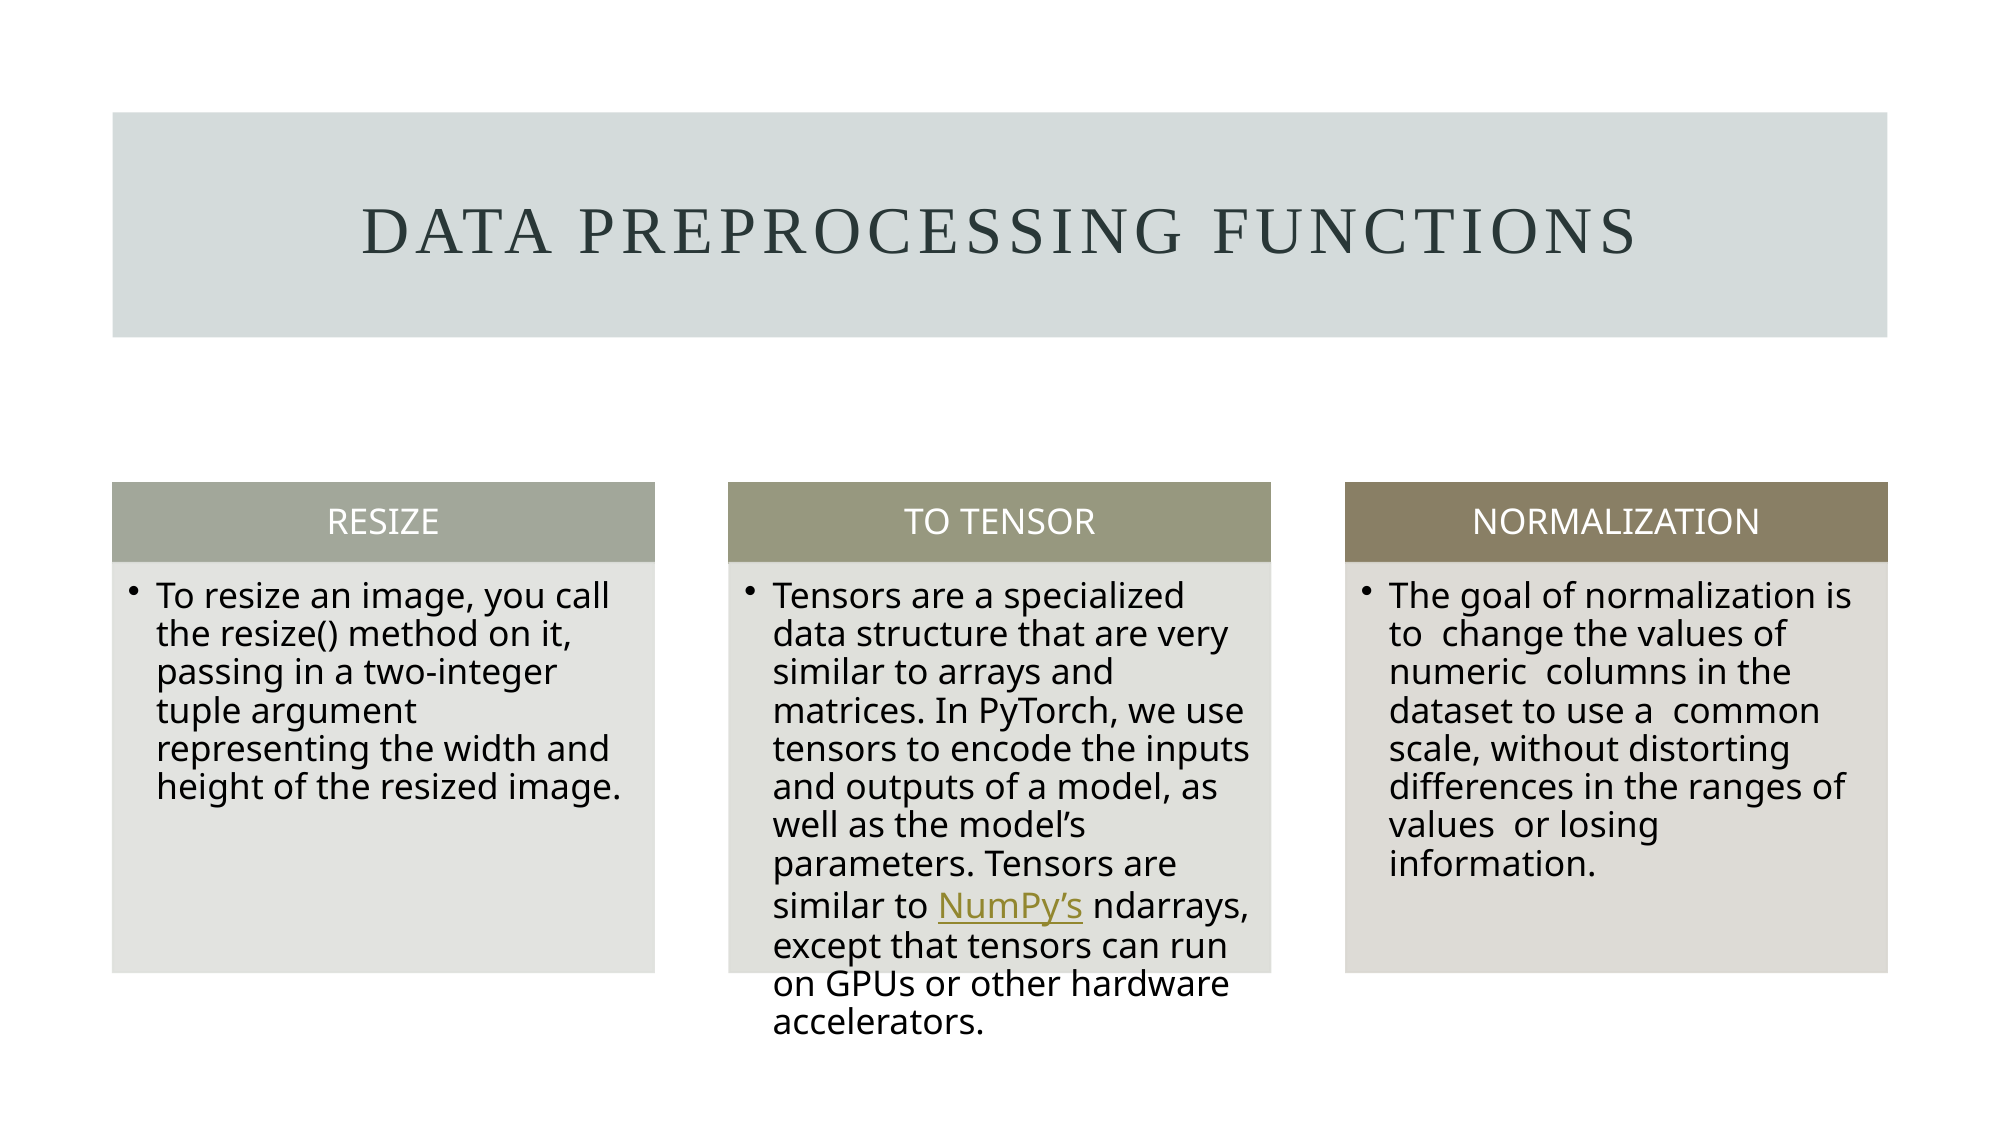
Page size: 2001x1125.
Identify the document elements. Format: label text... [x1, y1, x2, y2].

title DATA PREPROCESSING FUNCTIONS [228, 155, 1770, 308]
text_box [111, 111, 1888, 338]
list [112, 442, 1888, 1013]
